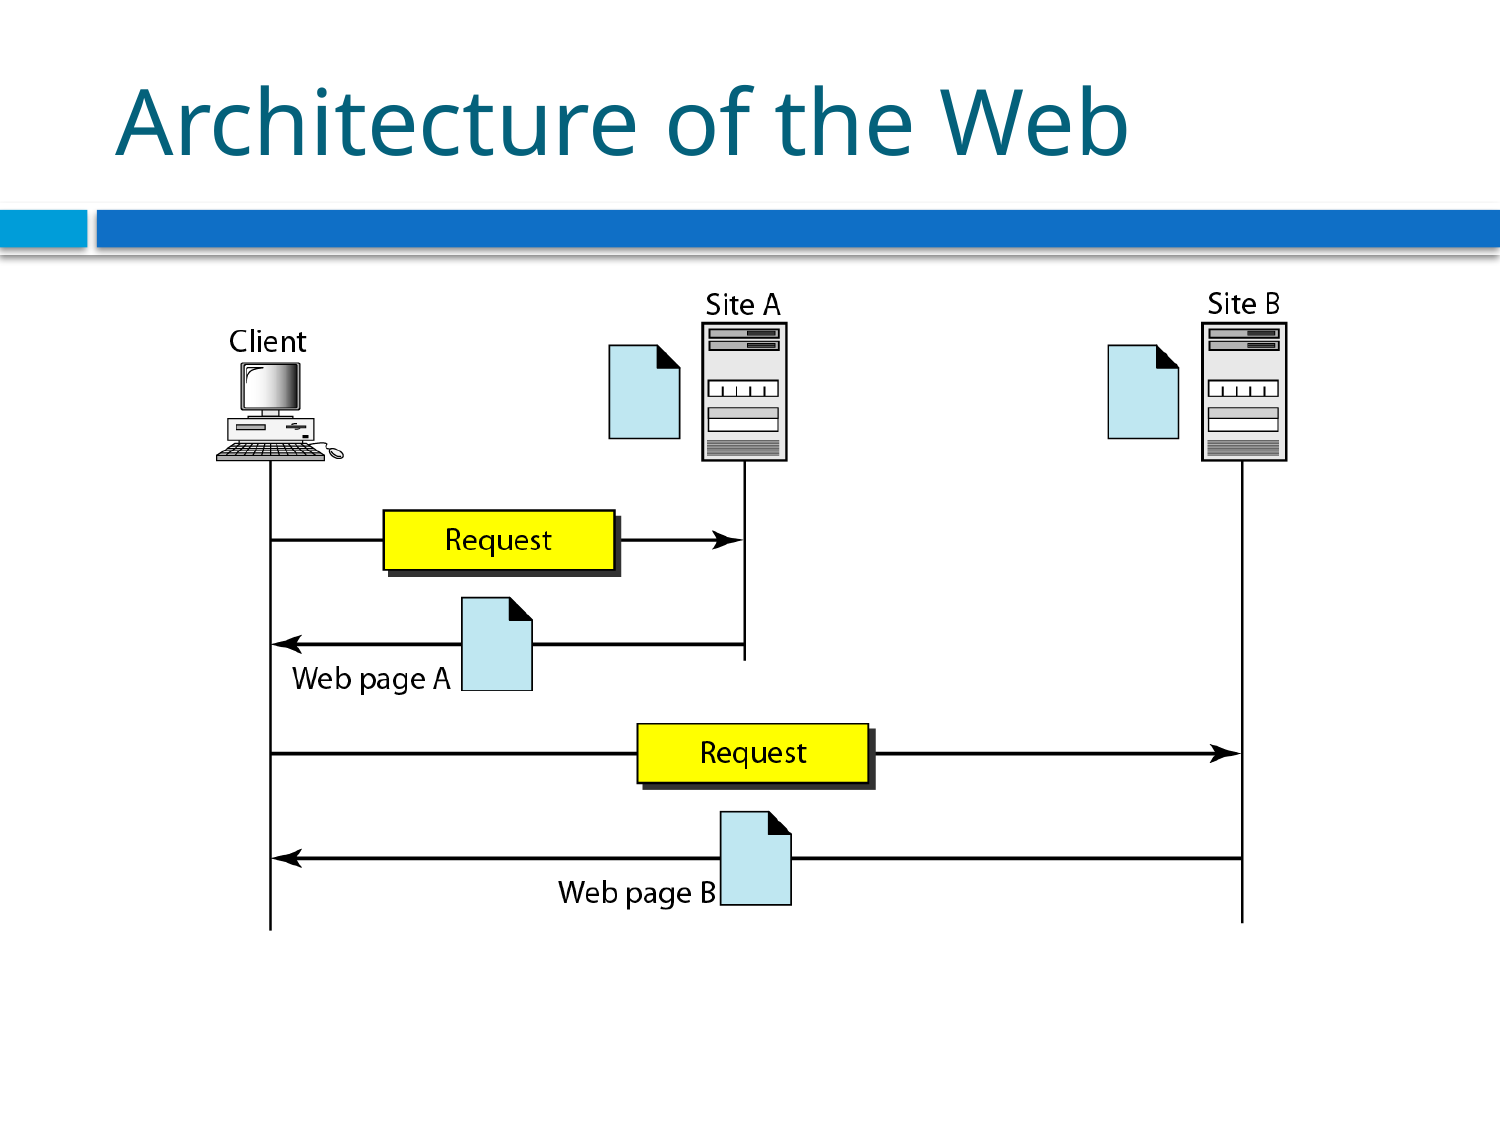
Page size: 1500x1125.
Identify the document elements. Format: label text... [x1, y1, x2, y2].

picture [216, 287, 1288, 932]
slide_number [0, 208, 88, 249]
title Architecture of the Web [100, 37, 1439, 201]
